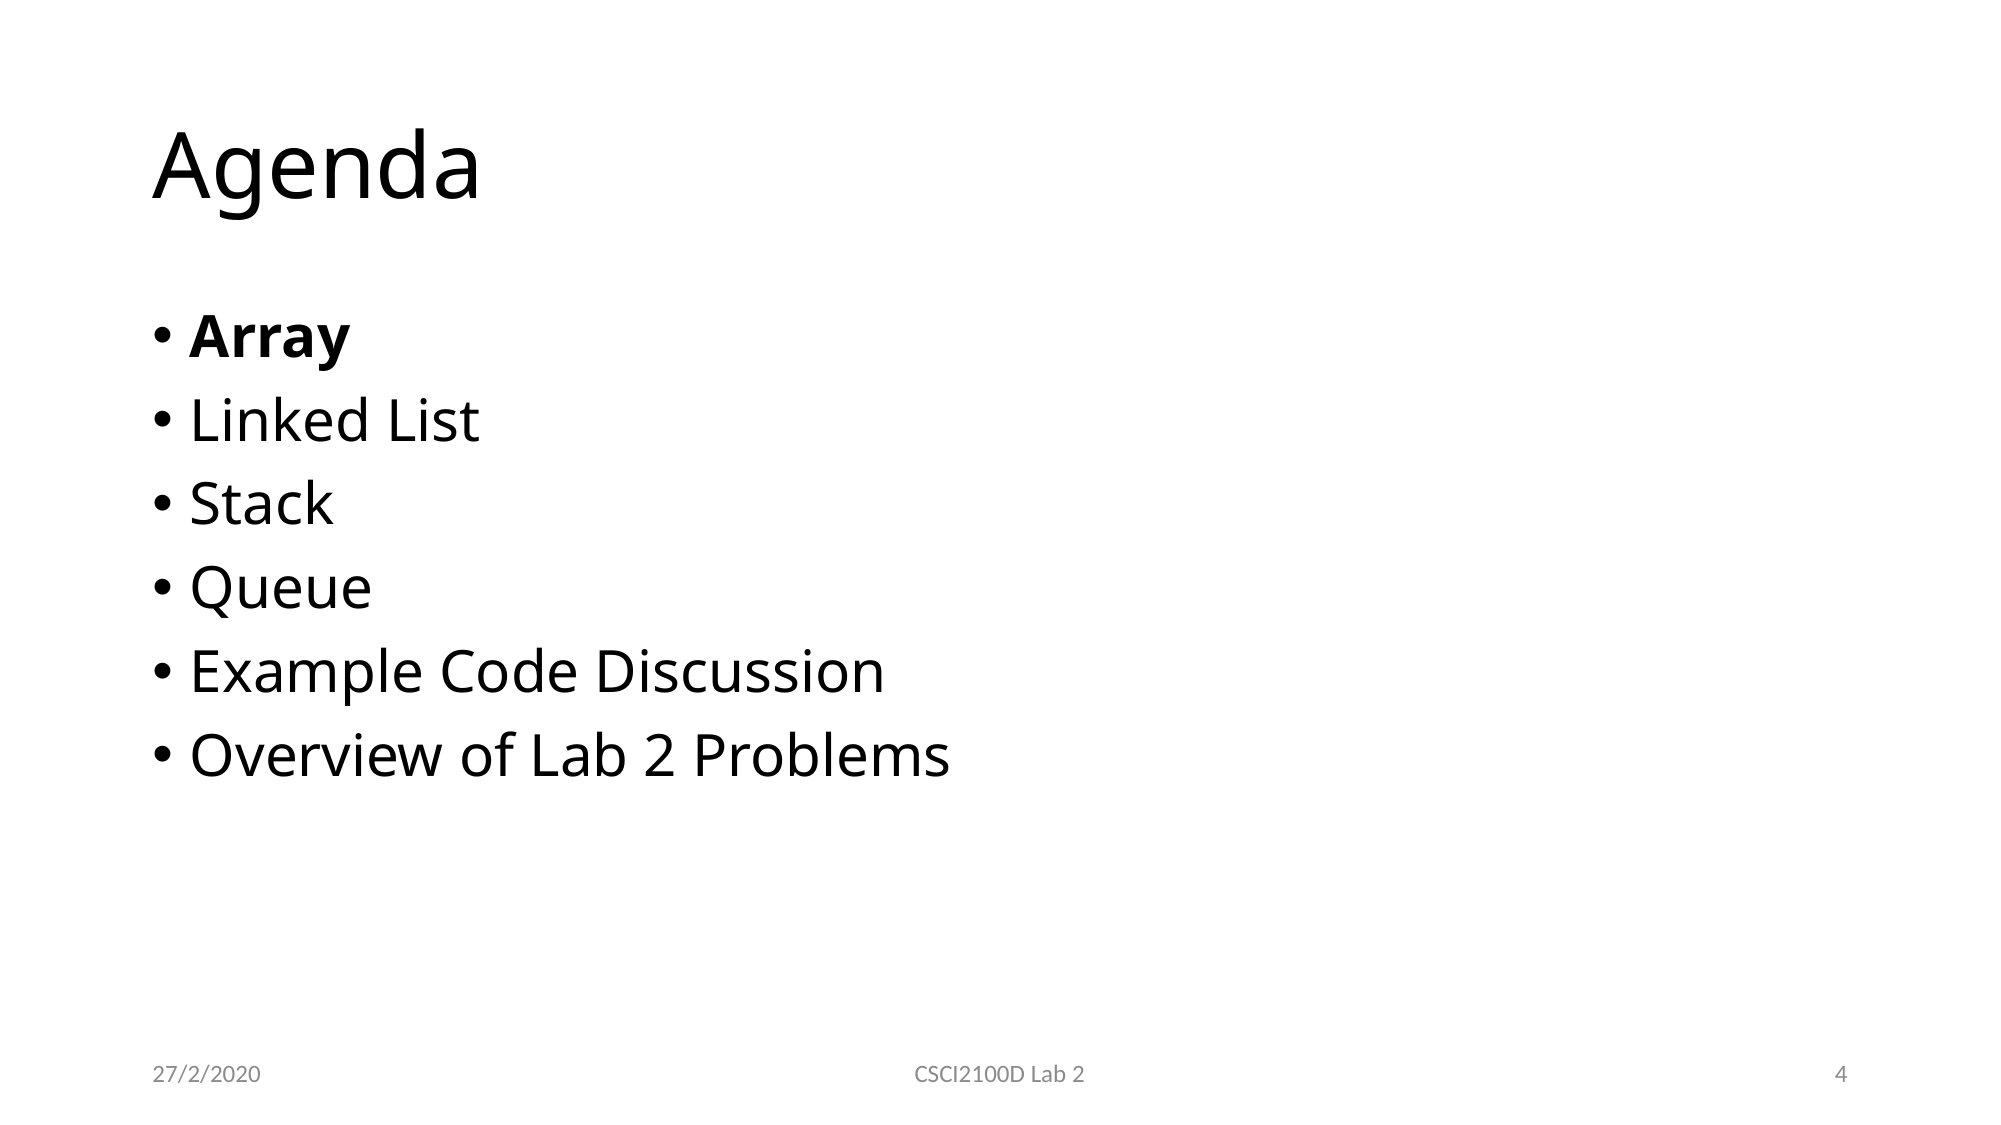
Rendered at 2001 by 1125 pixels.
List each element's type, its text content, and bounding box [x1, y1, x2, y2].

slide_number 4 [1412, 1042, 1863, 1103]
title Agenda [137, 59, 1863, 278]
list Array Linked List Stack Queue Example Code Discussion Overview of Lab 2 Problems [137, 299, 1863, 1014]
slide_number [137, 1042, 588, 1103]
footer CSCI2100D Lab 2 [662, 1042, 1338, 1103]
